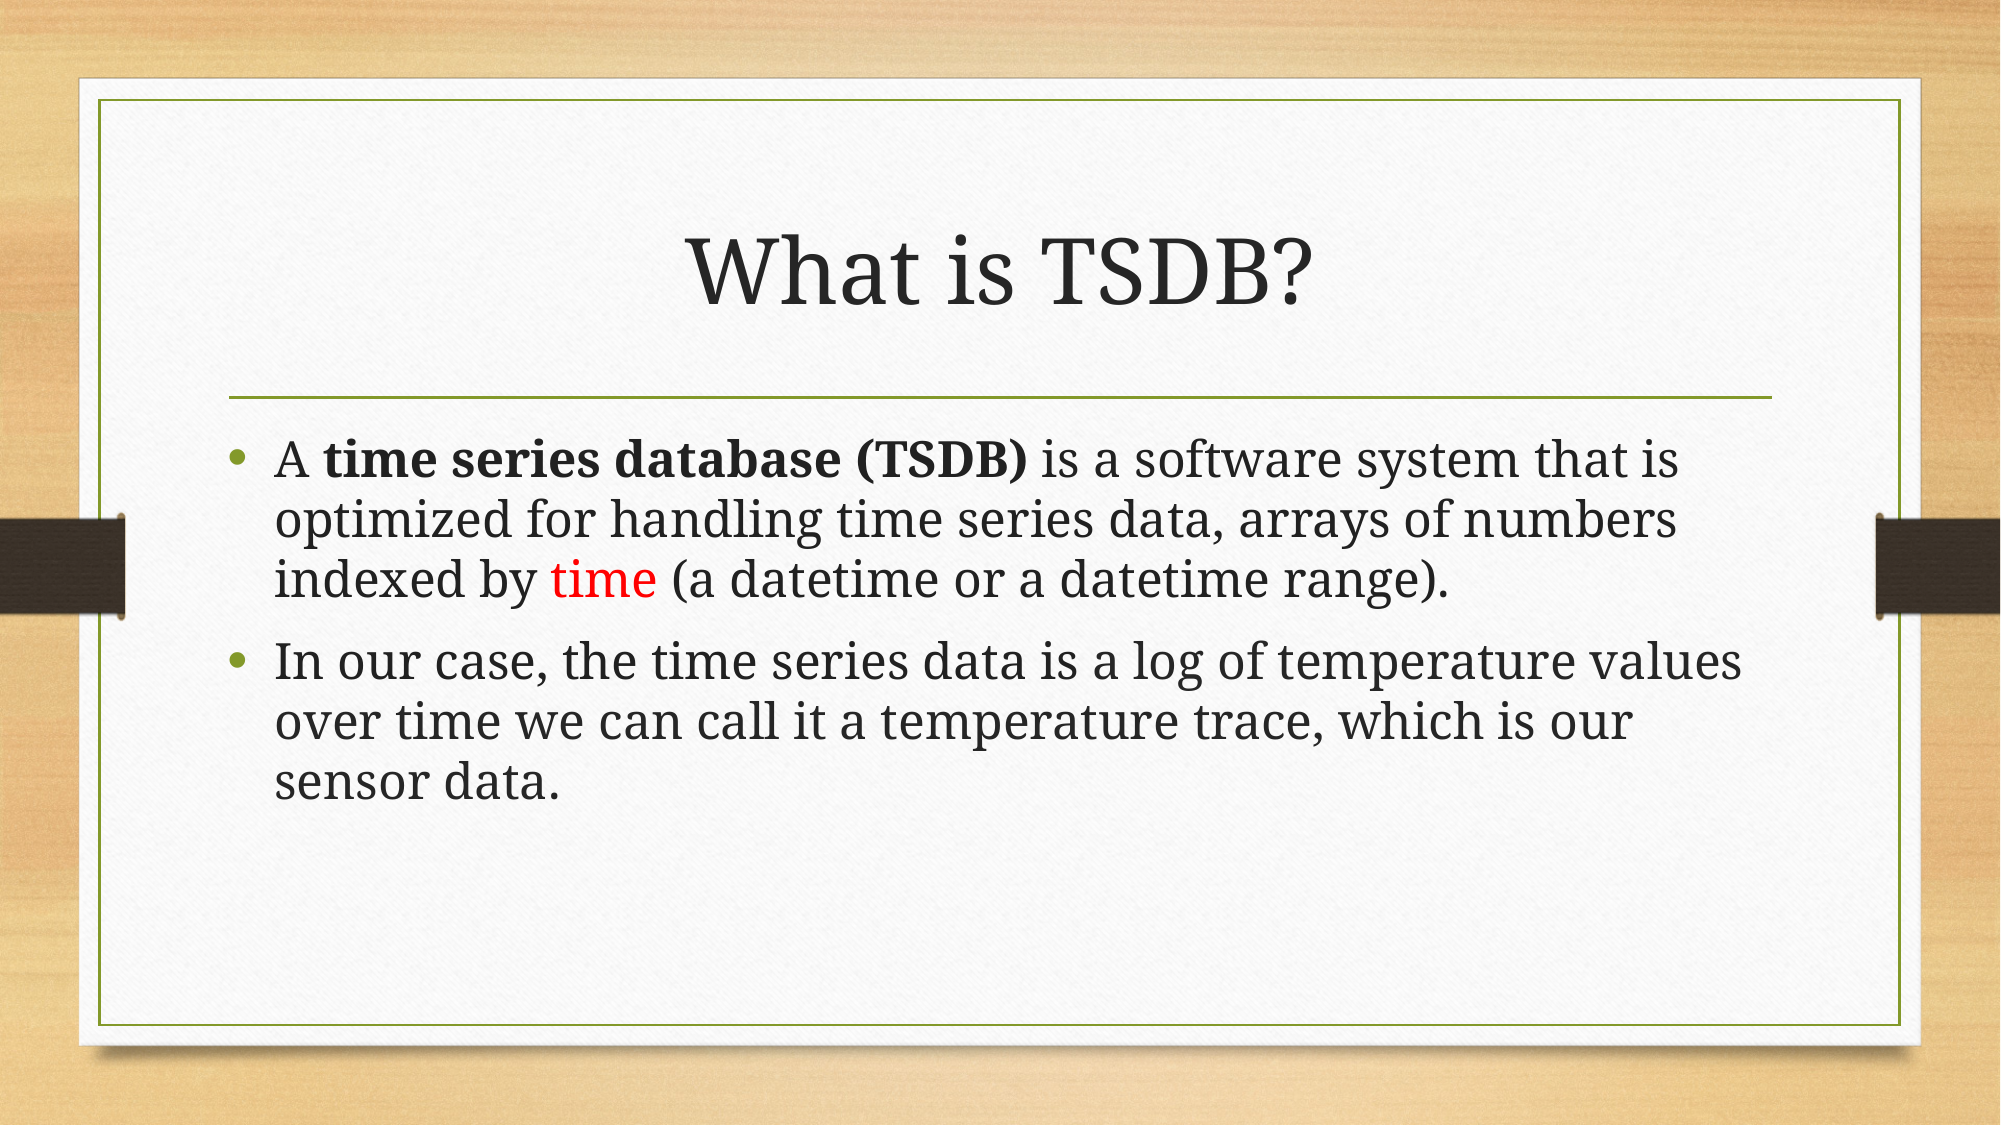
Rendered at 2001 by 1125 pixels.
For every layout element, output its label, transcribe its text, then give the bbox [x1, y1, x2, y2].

picture [0, 0, 2001, 1125]
list A time series database (TSDB) is a software system that is optimized for handling time series data, arrays of numbers indexed by time (a datetime or a datetime range). In our case, the time series data is a log of temperature values over time we can call it a temperature trace, which is our sensor data. [212, 419, 1788, 942]
title What is TSDB? [212, 161, 1788, 375]
